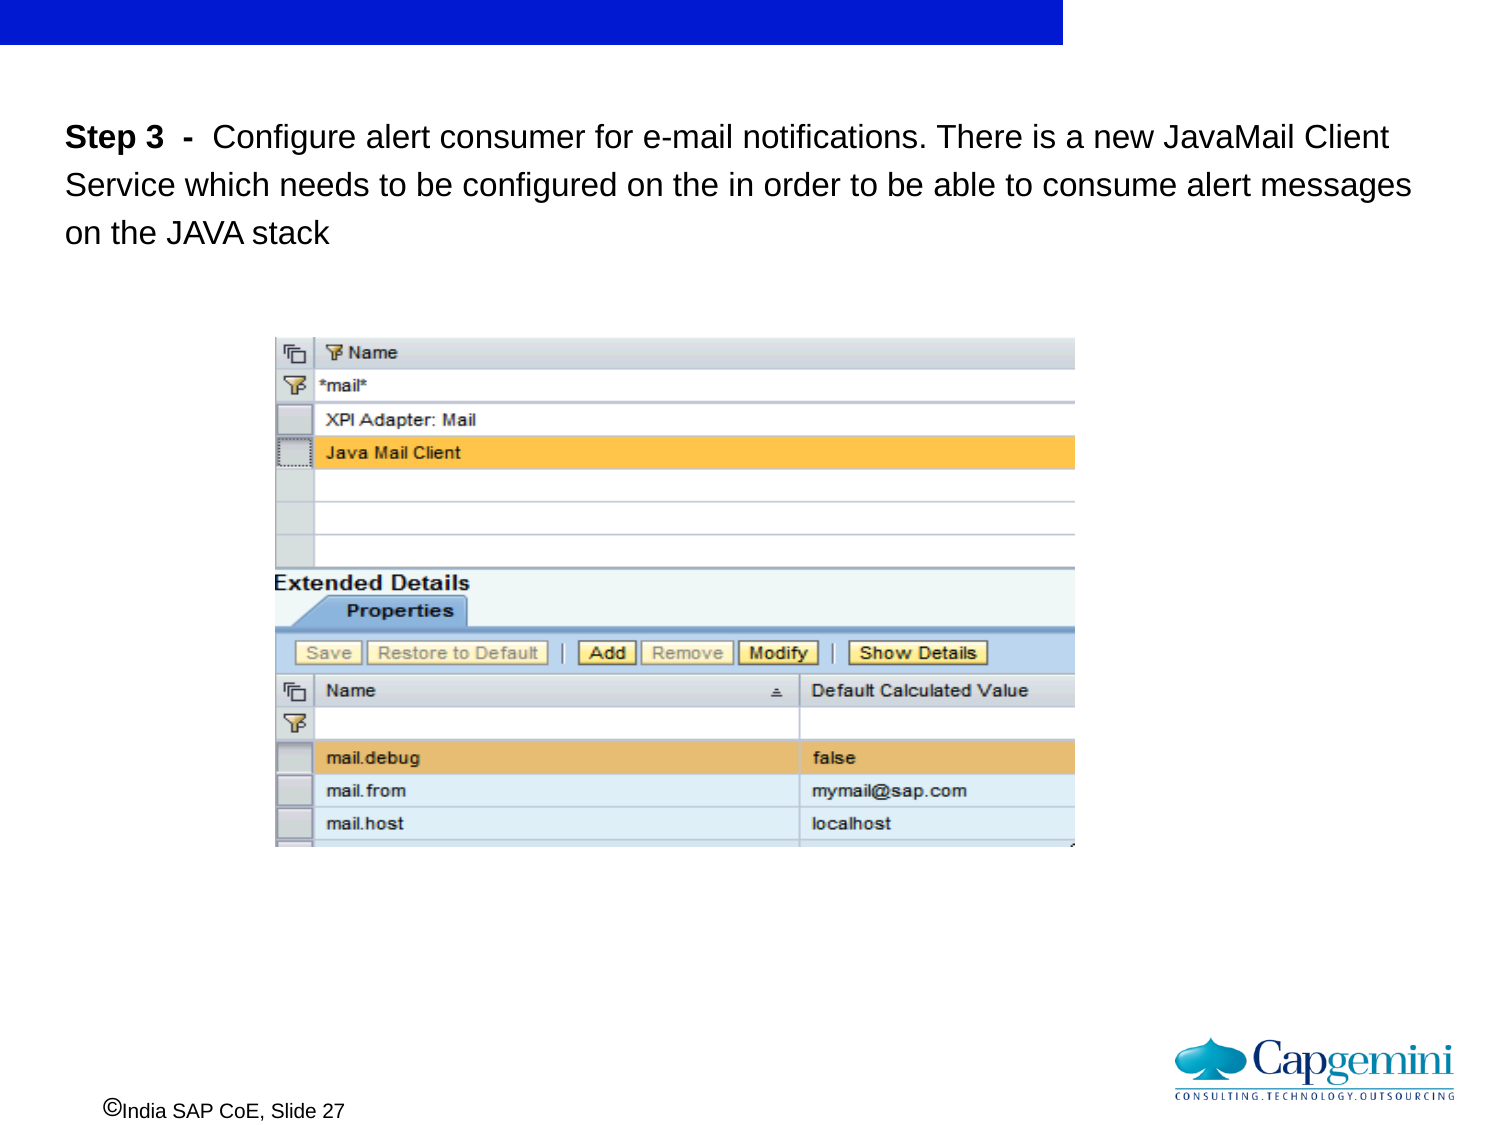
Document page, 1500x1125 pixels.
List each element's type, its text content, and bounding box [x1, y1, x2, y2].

text_box Step 3 - Configure alert consumer for e-mail notifications. There is a new JavaMail Client Service which needs to be configured on the in order to be able to consume alert messages on the JAVA stack [50, 99, 1450, 259]
picture [274, 337, 1076, 848]
picture [1175, 1037, 1454, 1100]
